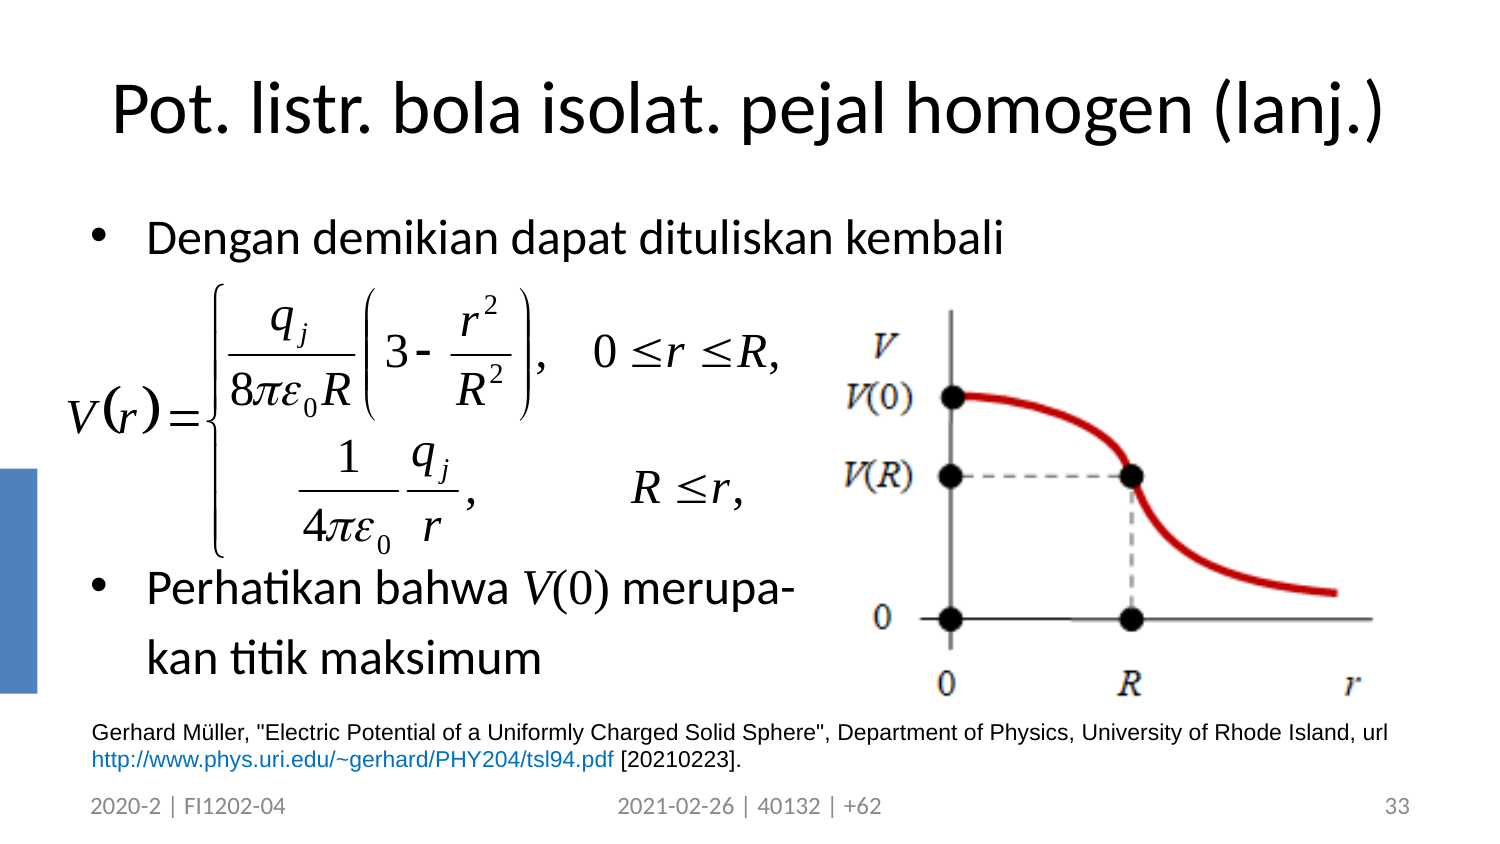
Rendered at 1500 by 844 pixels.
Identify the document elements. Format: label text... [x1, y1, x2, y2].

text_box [62, 274, 790, 569]
title Pot. listr. bola isolat. pejal homogen (lanj.) [74, 33, 1426, 175]
picture [823, 287, 1403, 717]
slide_number 33 [1074, 782, 1425, 827]
footer 2021-02-26 | 40132 | +62 [512, 782, 988, 827]
slide_number 2020-2 | FI1202-04 [75, 782, 463, 827]
list Dengan demikian dapat dituliskan kembali Perhatikan bahwa V(0) merupa- kan titik maksimum [74, 196, 1426, 754]
text_box Gerhard Müller, "Electric Potential of a Uniformly Charged Solid Sphere", Department of Physics, University of Rhode Island, url http://www.phys.uri.edu/~gerhard/PHY204/tsl94.pdf [20210223]. [76, 710, 1425, 780]
